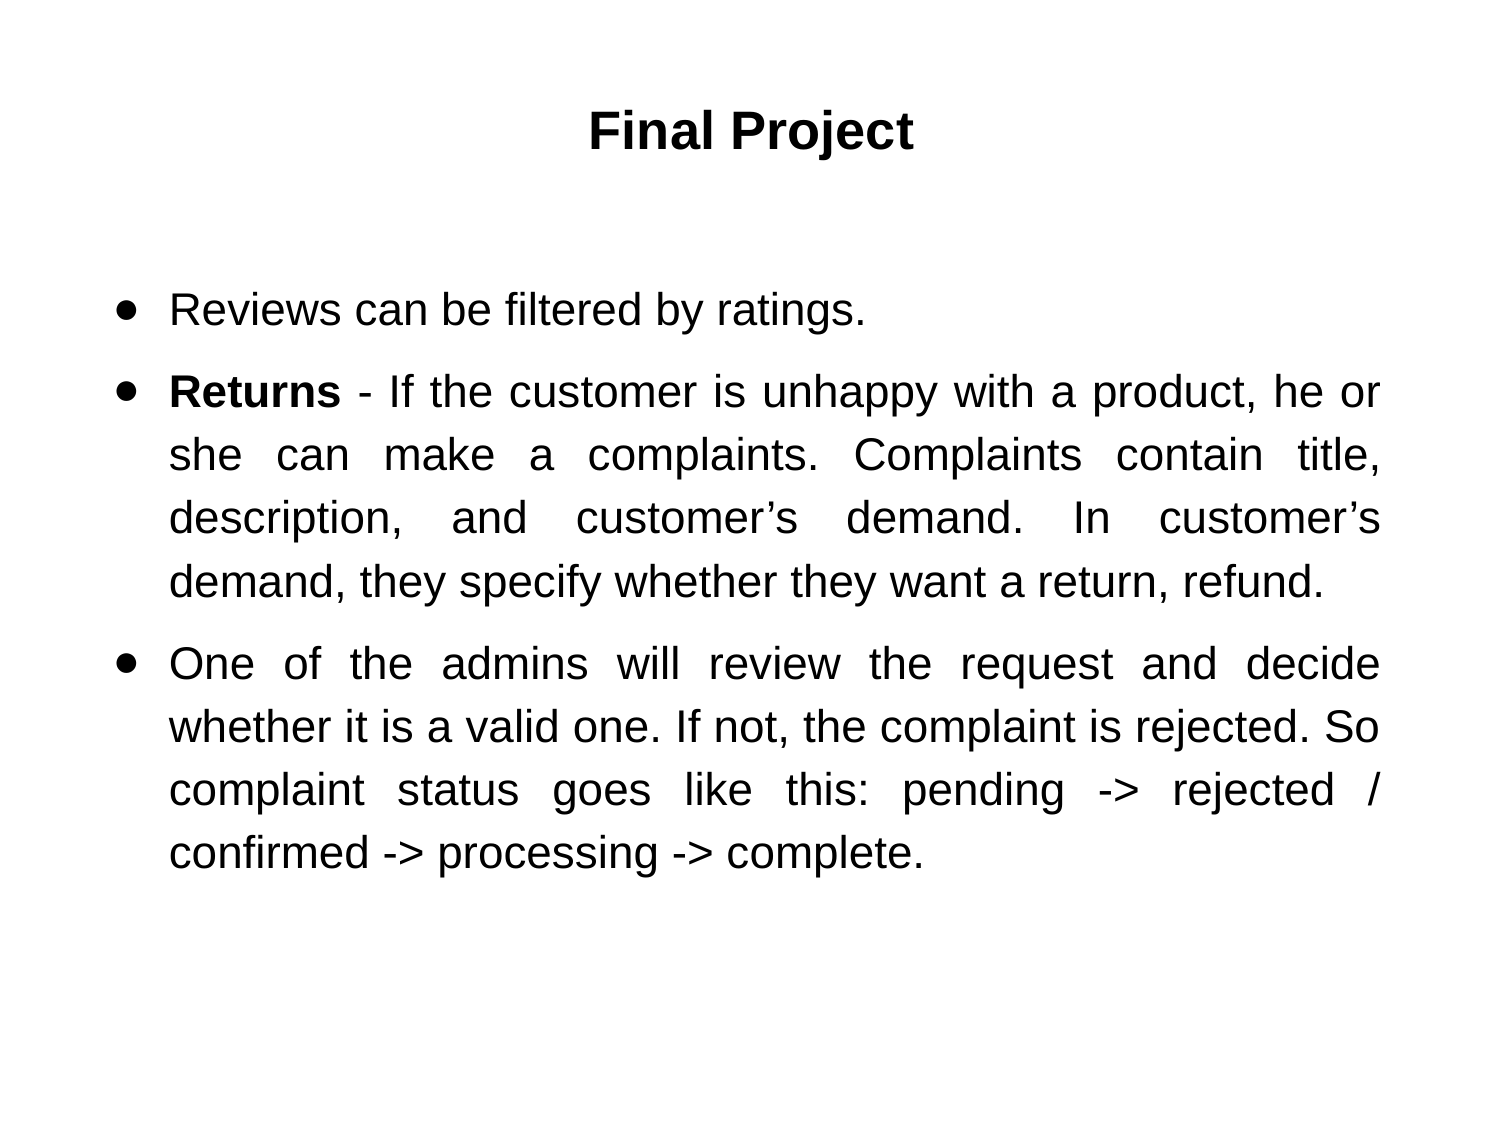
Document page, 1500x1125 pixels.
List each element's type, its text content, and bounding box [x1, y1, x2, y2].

text_box Reviews can be filtered by ratings. Returns - If the customer is unhappy with a product, he or she can make a complaints. Complaints contain title, description, and customer’s demand. In customer’s demand, they specify whether they want a return, refund. One of the admins will review the request and decide whether it is a valid one. If not, the complaint is rejected. So complaint status goes like this: pending -> rejected / confirmed -> processing -> complete. [100, 269, 1382, 878]
title Final Project [566, 93, 935, 269]
